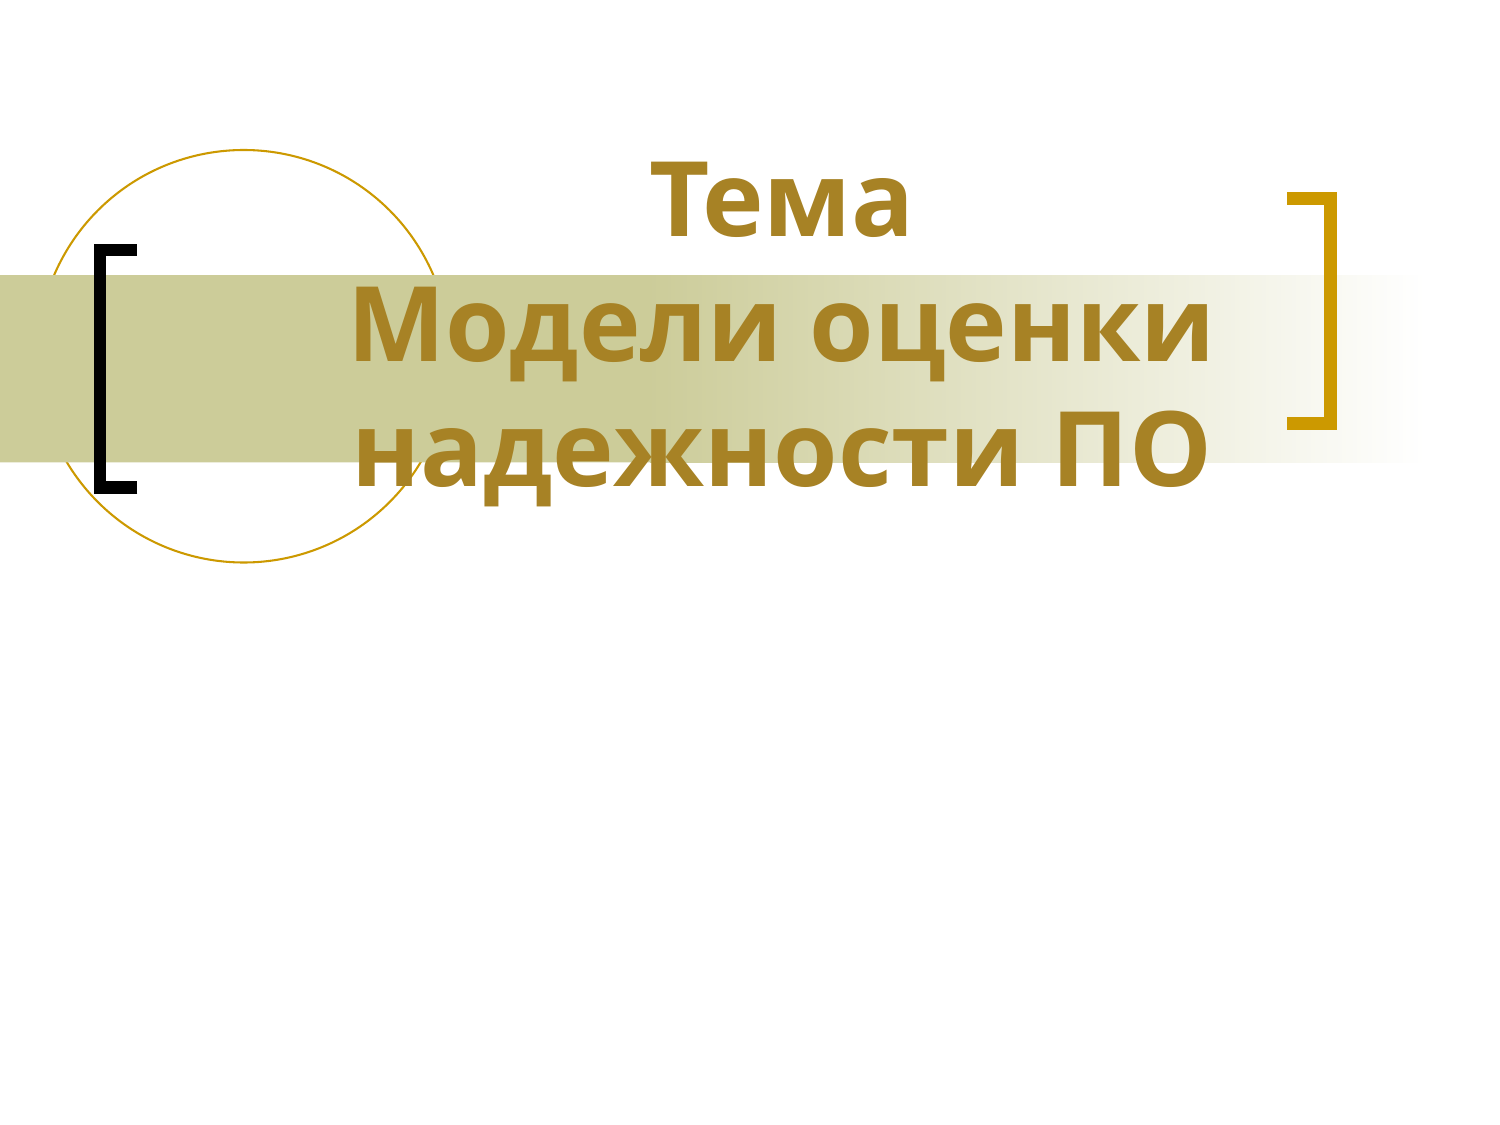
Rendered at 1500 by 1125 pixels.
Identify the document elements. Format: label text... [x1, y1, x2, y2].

title Тема Модели оценки надежности ПО [147, 278, 1417, 542]
